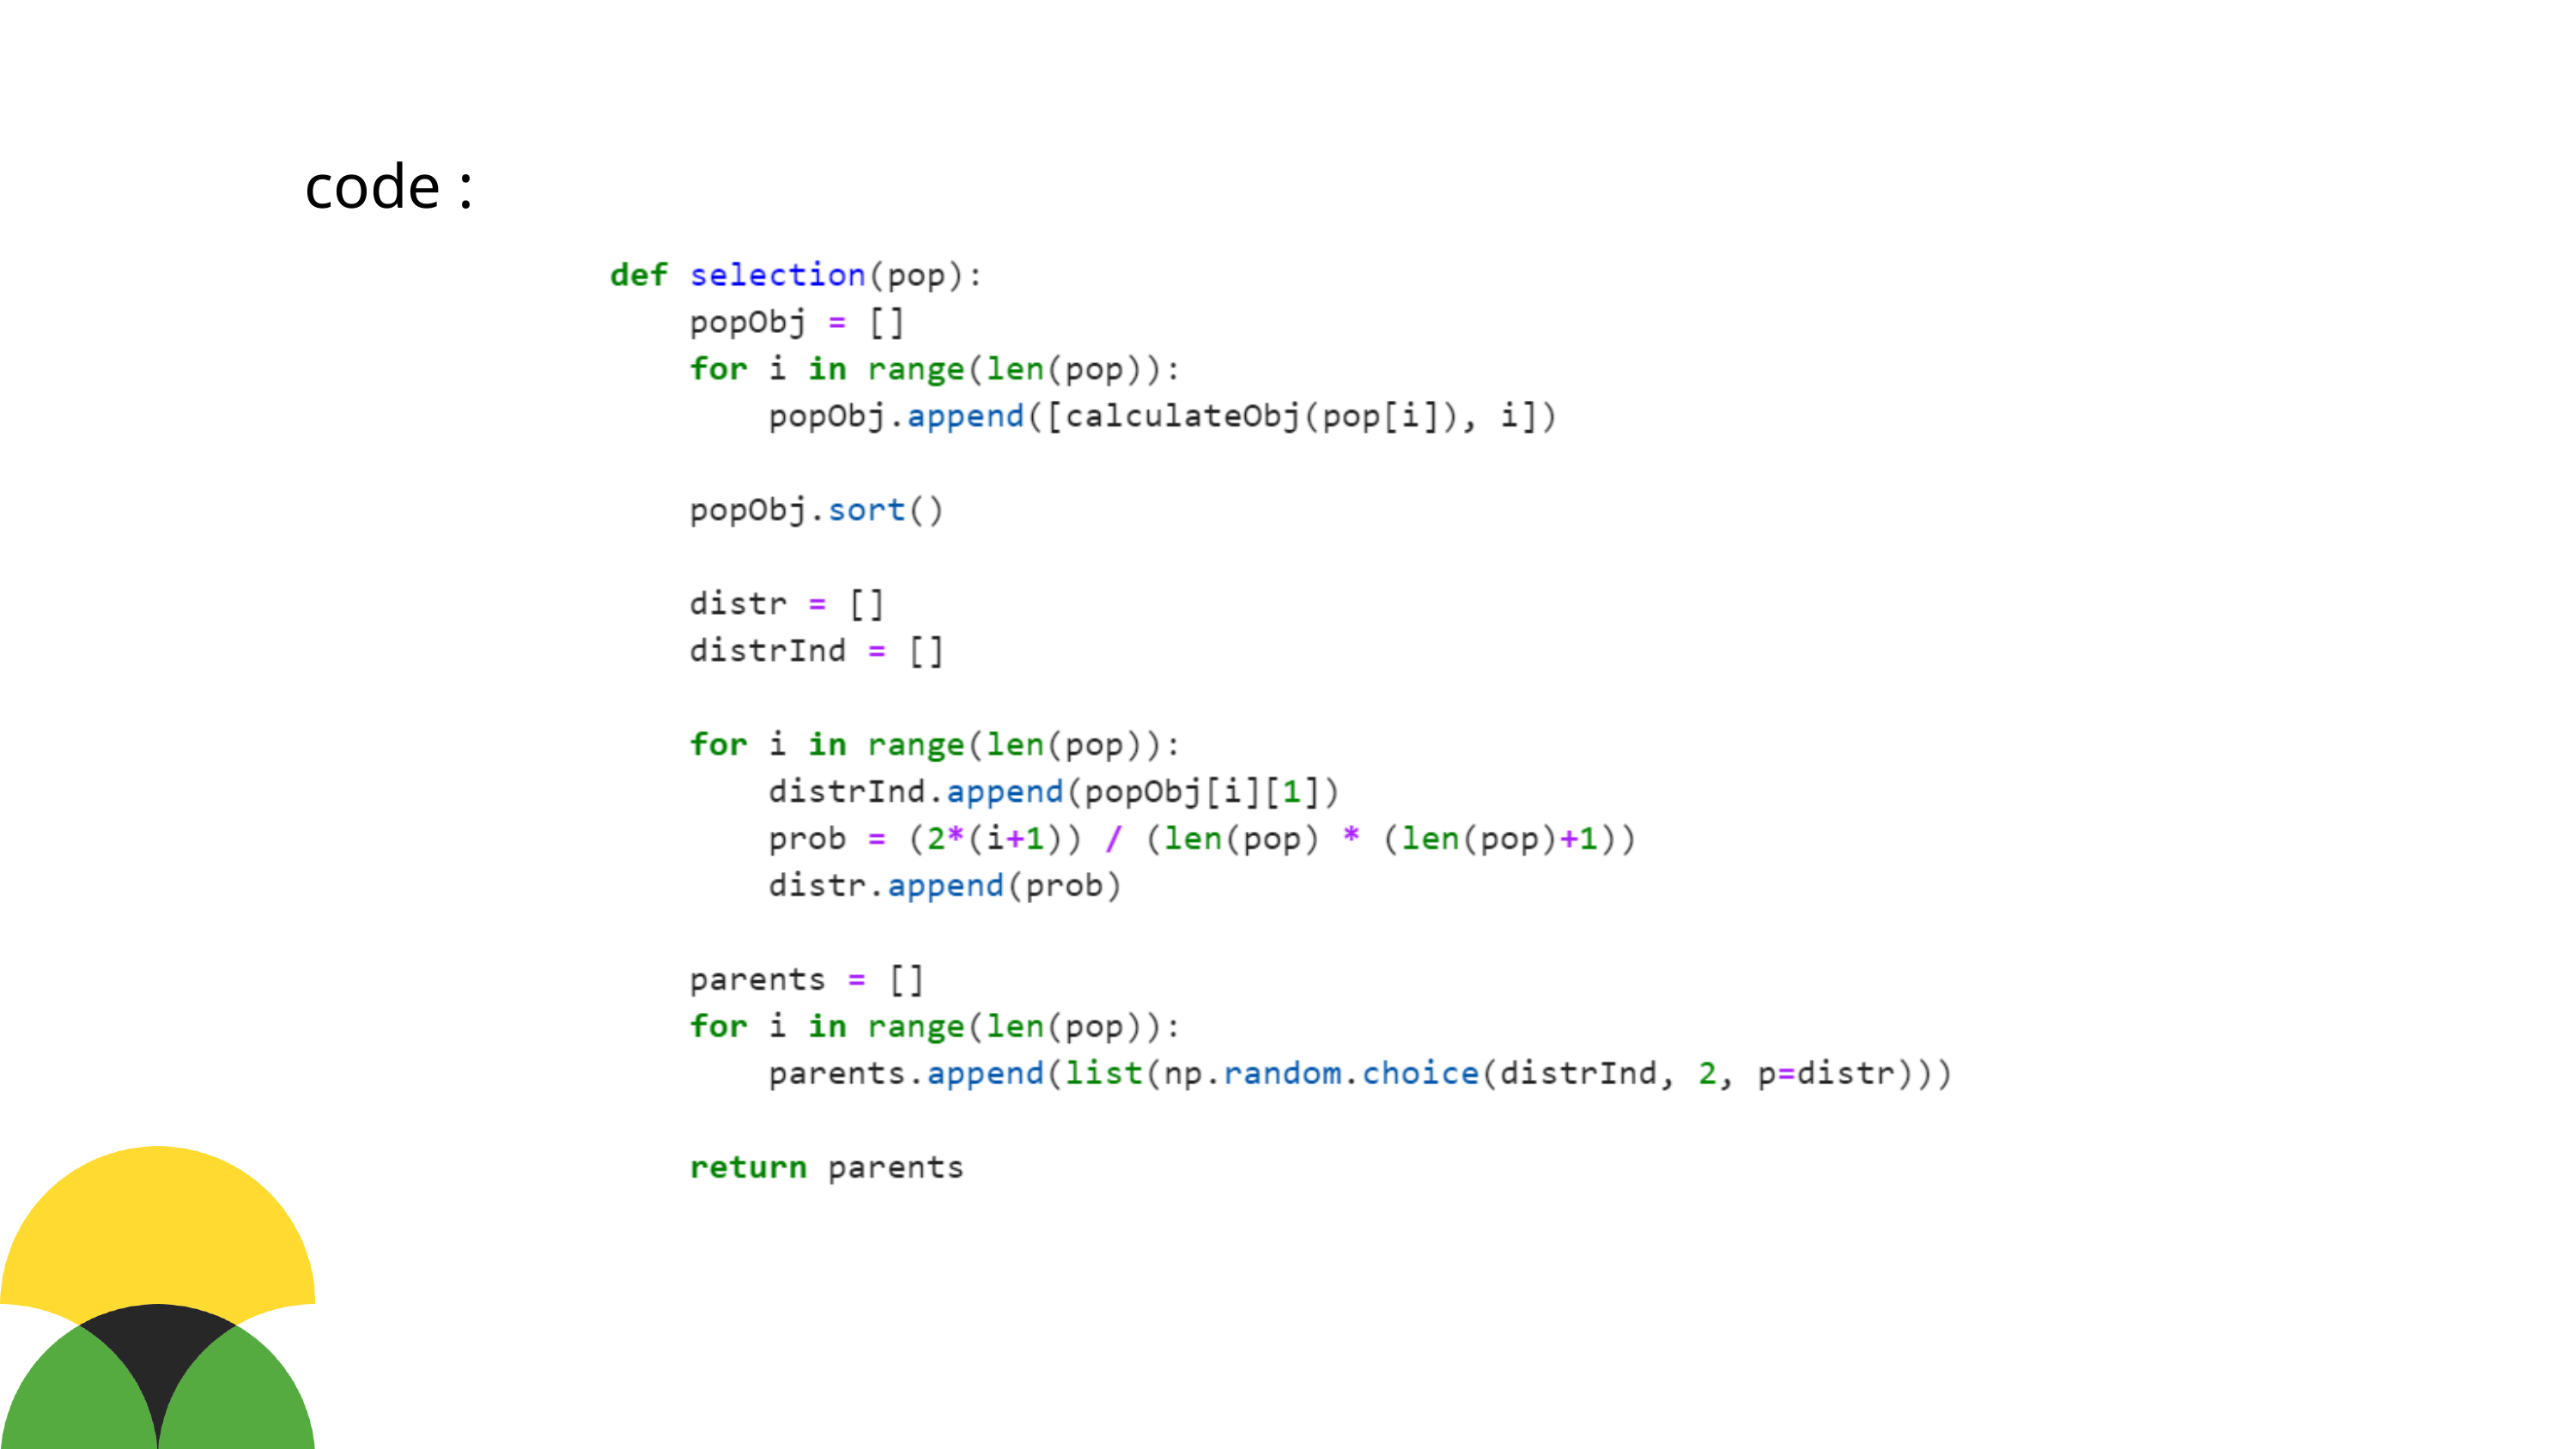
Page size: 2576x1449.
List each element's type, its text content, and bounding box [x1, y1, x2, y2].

picture [605, 253, 2025, 1195]
text_box code : [301, 135, 479, 221]
picture [0, 1146, 315, 1449]
